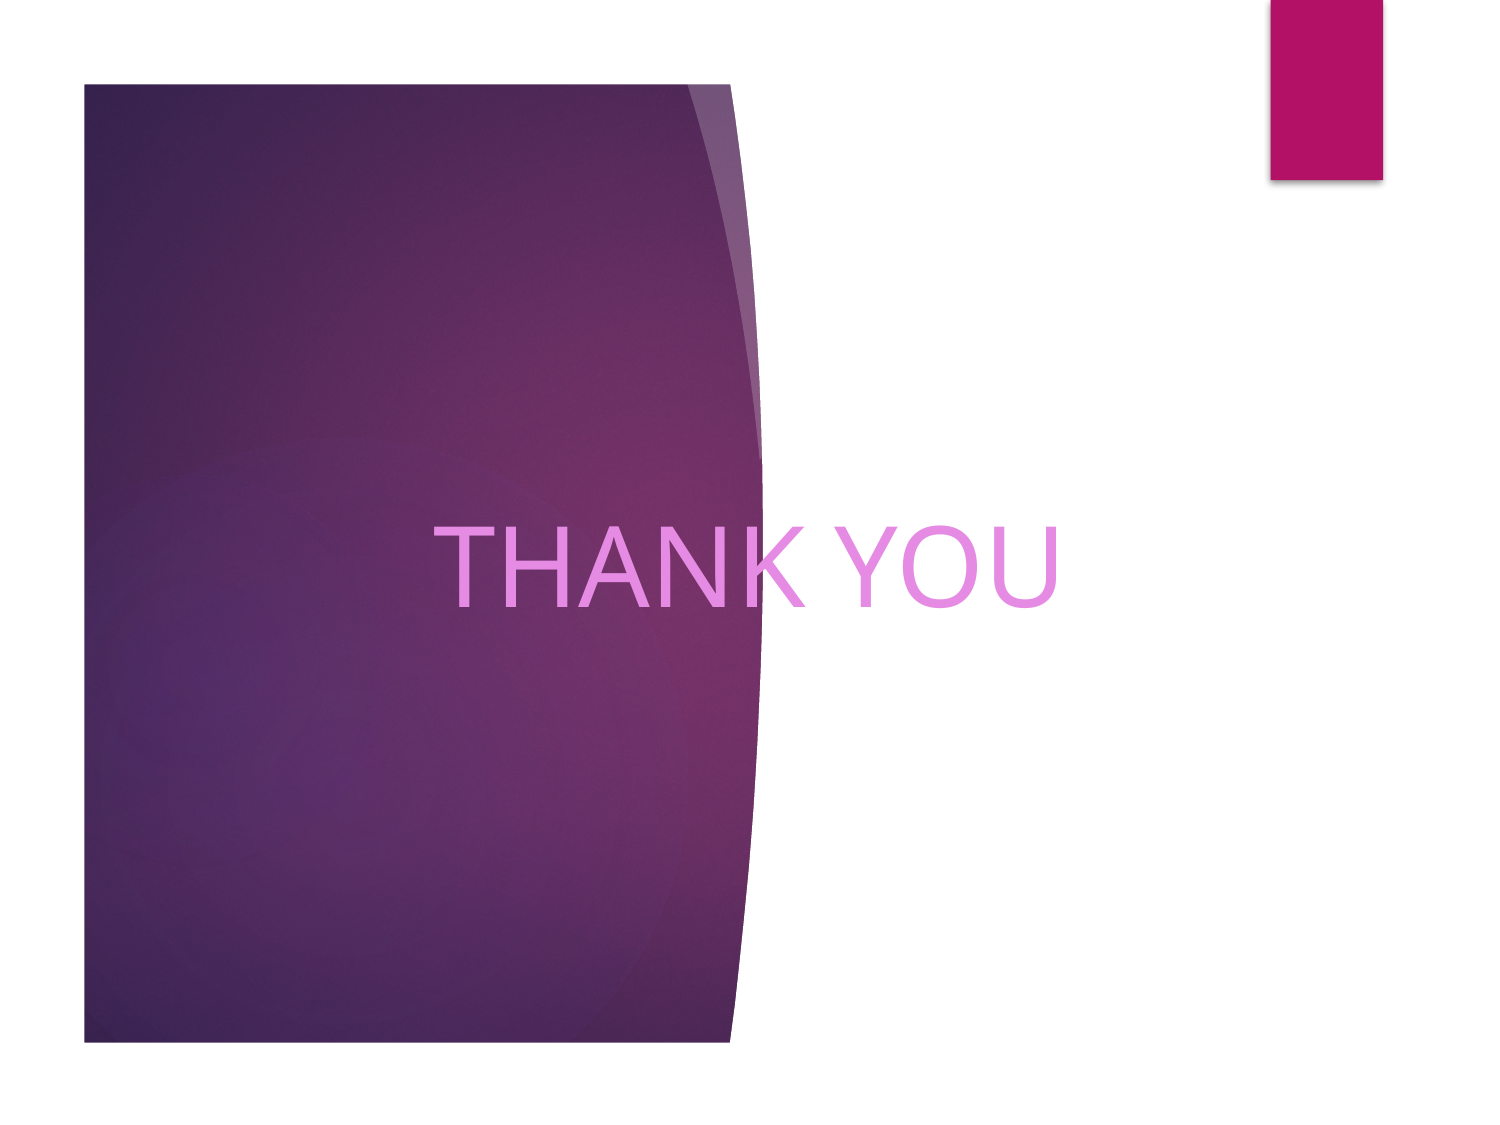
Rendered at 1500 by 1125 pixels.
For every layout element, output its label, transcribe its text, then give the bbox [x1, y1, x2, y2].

title THANK YOU [170, 422, 1330, 703]
